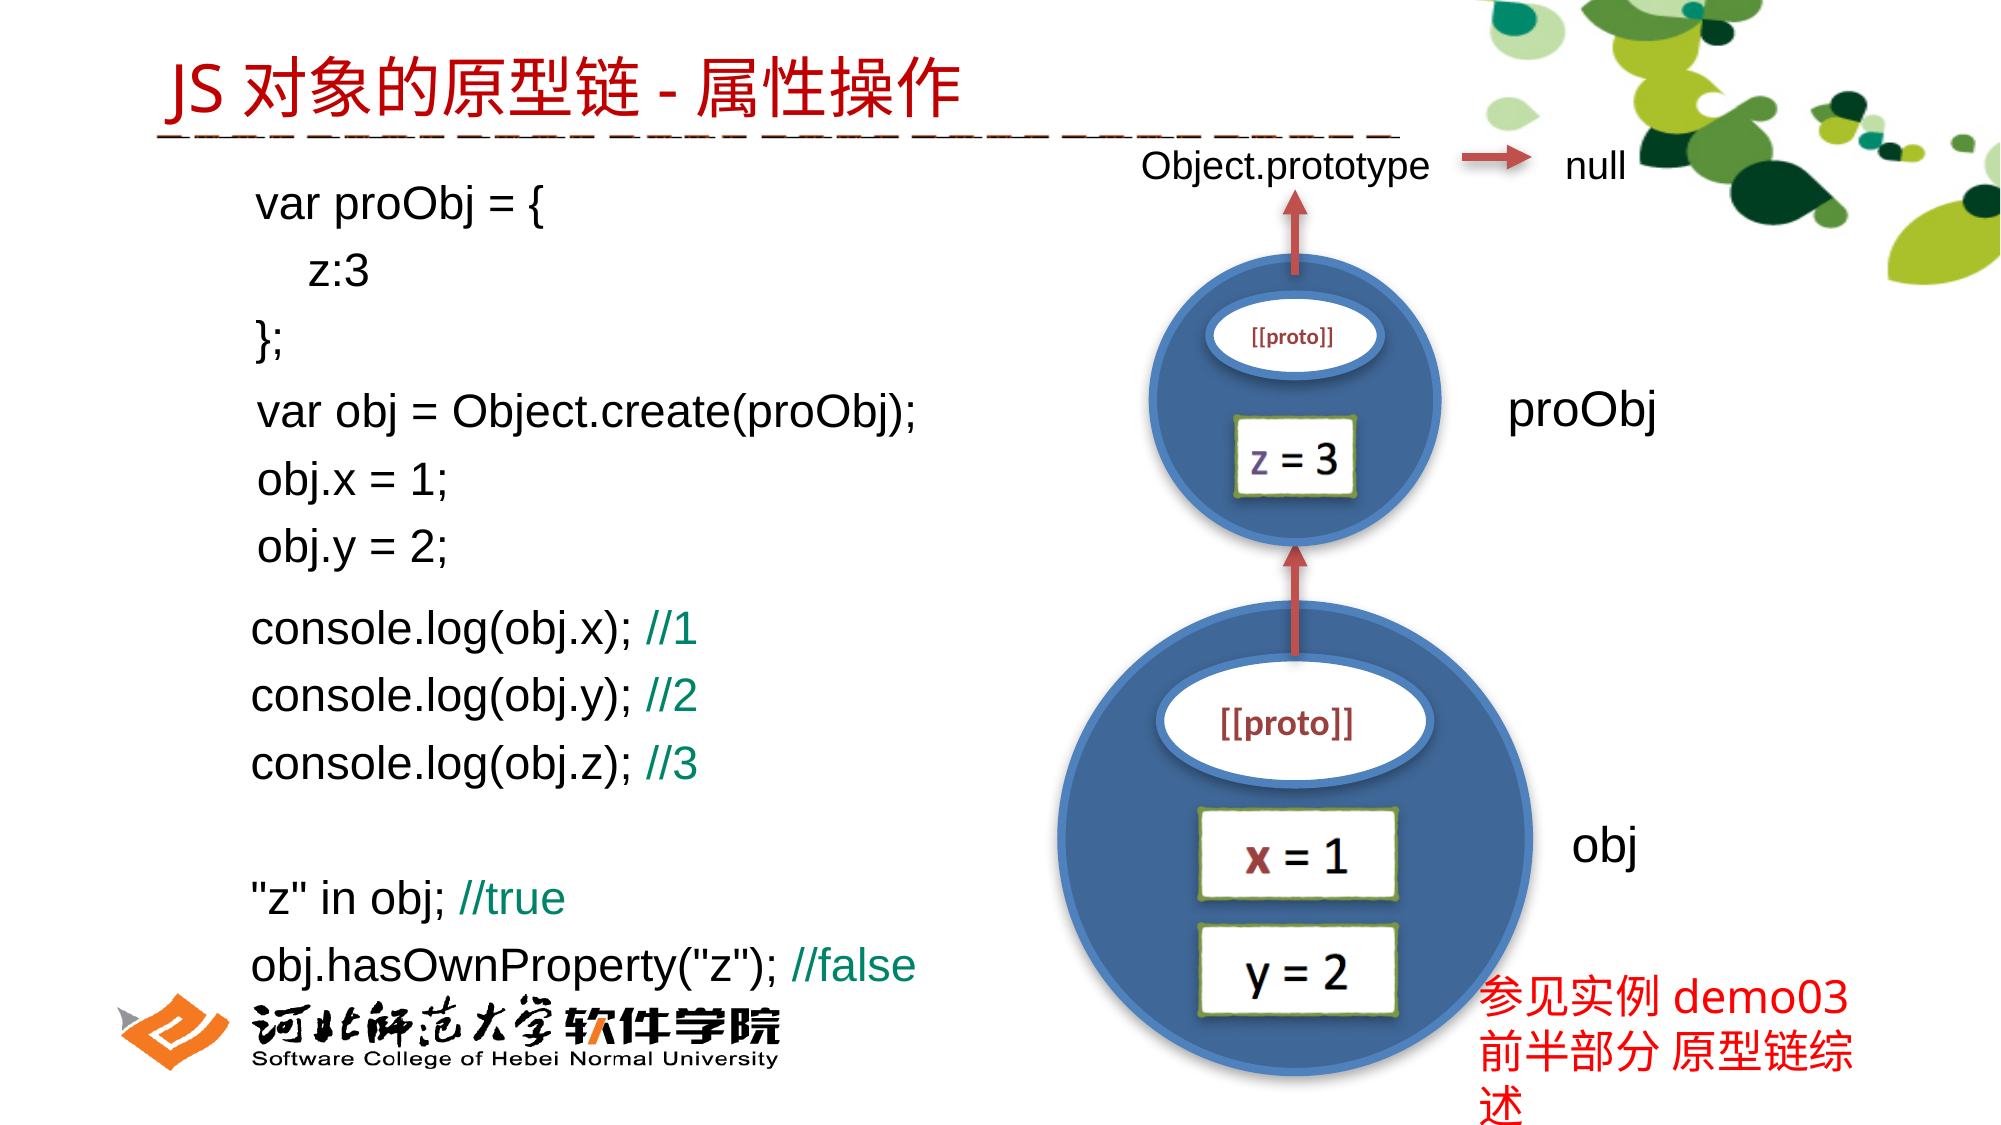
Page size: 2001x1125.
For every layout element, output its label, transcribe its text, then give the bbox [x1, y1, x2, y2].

text_box [1461, 150, 1532, 164]
text_box 参见实例demo03前半部分 原型链综述 [1463, 960, 1909, 1125]
list JS对象的原型链-属性操作 [155, 38, 1500, 120]
text_box console.log(obj.x); //1 console.log(obj.y); //2 console.log(obj.z); //3 "z" in obj; //true obj.hasOwnProperty("z"); //false [250, 586, 918, 991]
text_box var obj = Object.create(proObj); obj.x = 1; obj.y = 2; [242, 361, 933, 580]
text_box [1061, 541, 1646, 1073]
text_box var proObj = { z:3 }; [240, 153, 560, 372]
text_box Object.prototype [1126, 123, 1446, 196]
text_box null [1550, 123, 1642, 187]
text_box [1152, 189, 1666, 543]
picture [0, 0, 2001, 1125]
